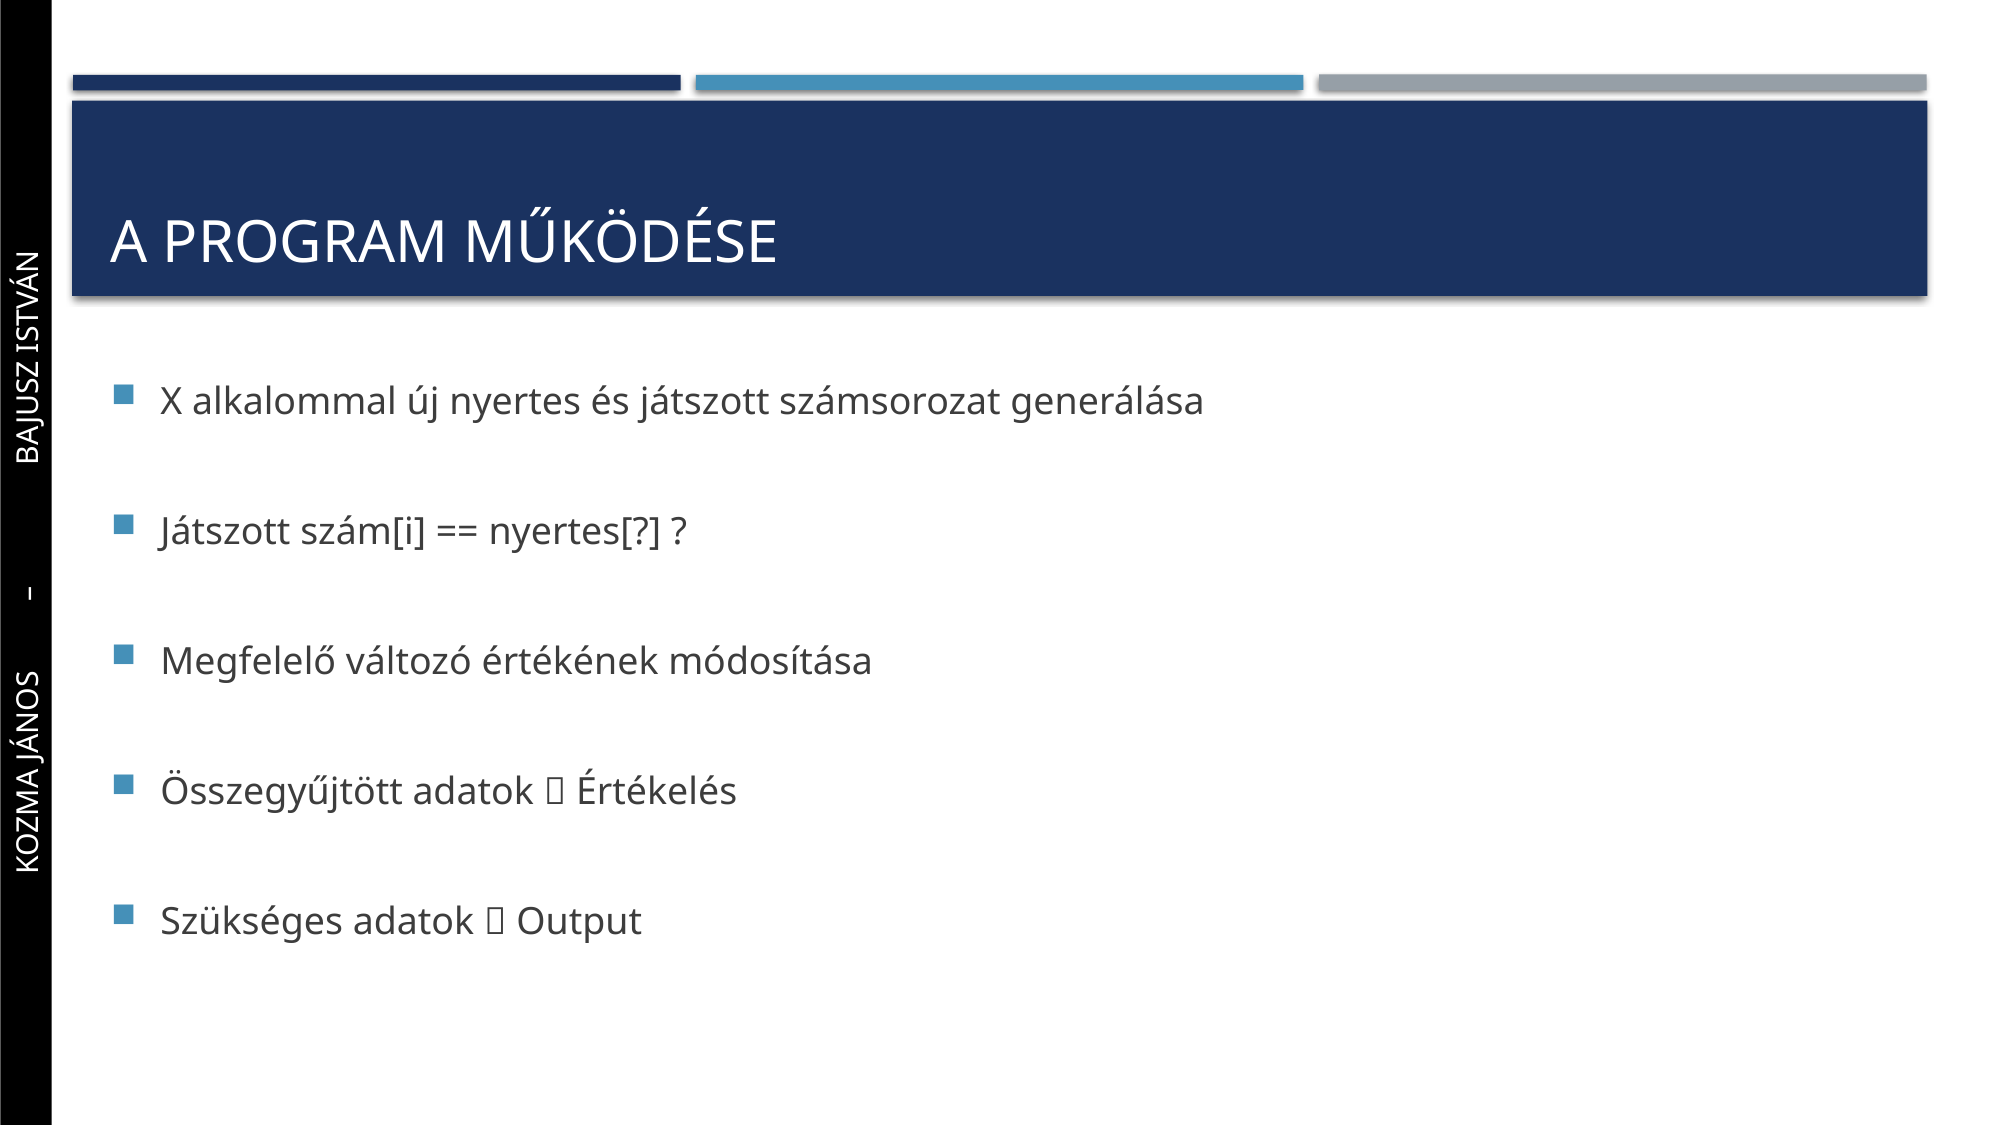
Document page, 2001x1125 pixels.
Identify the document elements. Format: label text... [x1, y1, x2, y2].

title A program működése [95, 115, 1905, 282]
text_box Kozma jános – bajusz istván [0, 0, 52, 1125]
list X alkalommal új nyertes és játszott számsorozat generálása Játszott szám[i] == nyertes[?] ? Megfelelő változó értékének módosítása Összegyűjtött adatok  Értékelés Szükséges adatok  Output [95, 357, 1905, 962]
